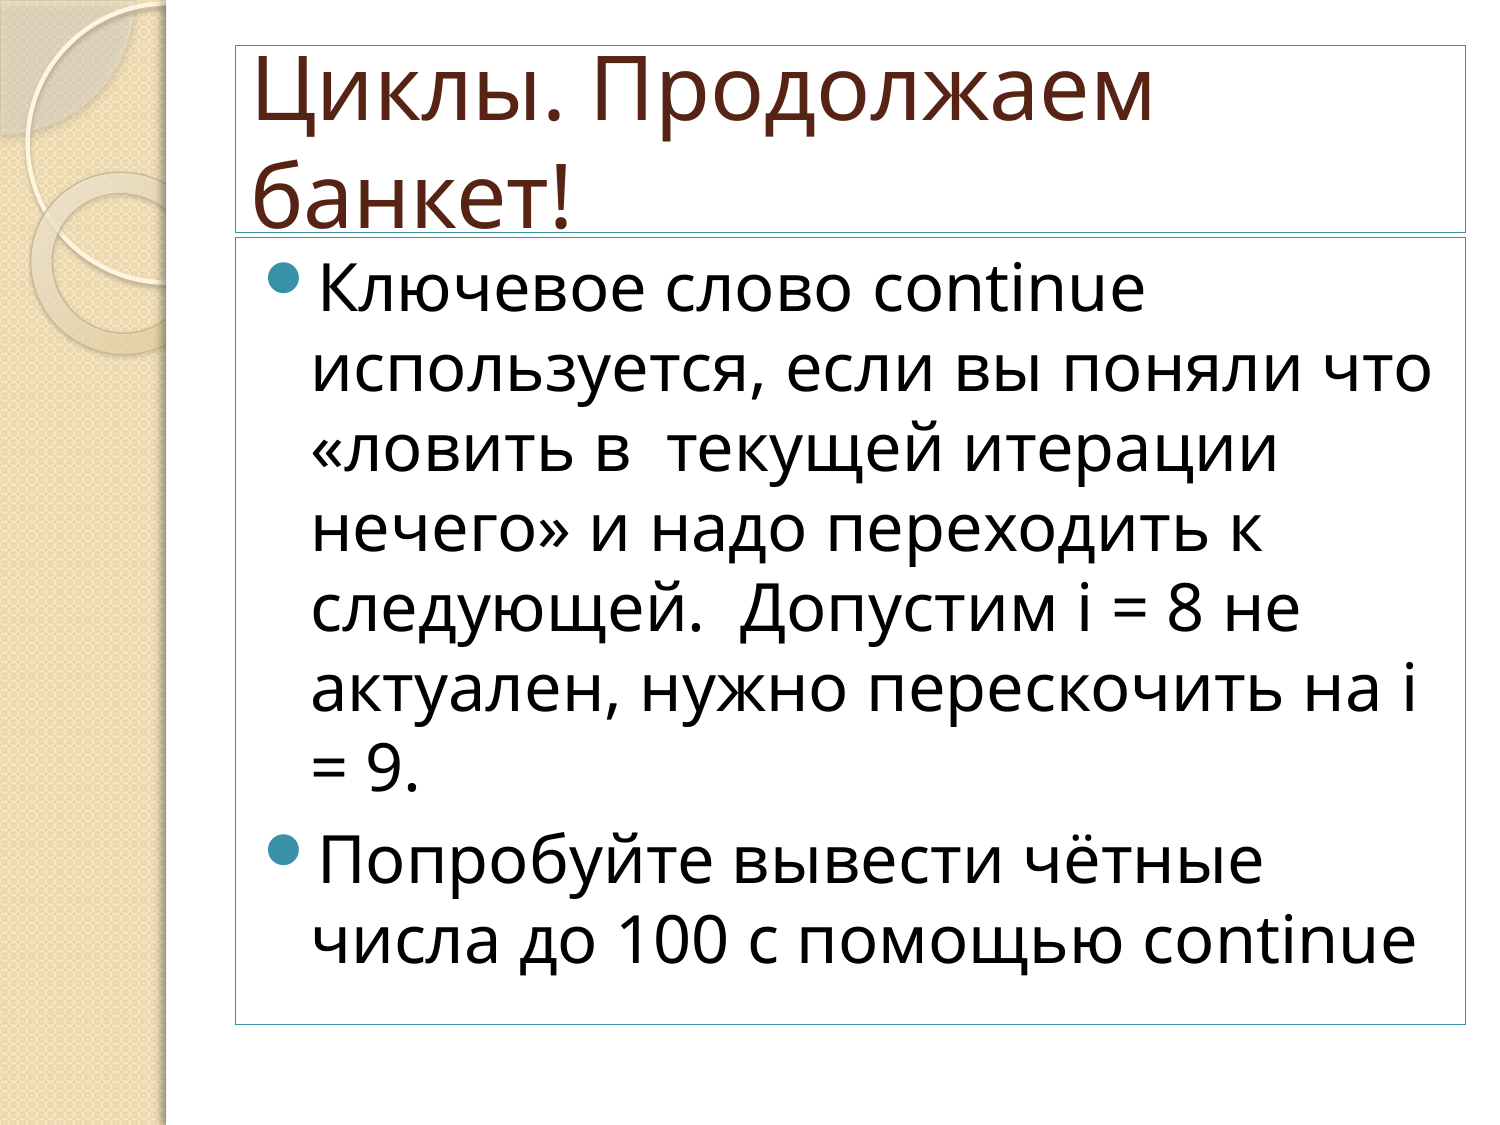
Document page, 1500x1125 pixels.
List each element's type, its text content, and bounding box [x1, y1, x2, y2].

title Циклы. Продолжаем банкет! [235, 45, 1466, 233]
list Ключевое слово continue используется, если вы поняли что «ловить в текущей итерации нечего» и надо переходить к следующей. Допустим i = 8 не актуален, нужно перескочить на i = 9. Попробуйте вывести чётные числа до 100 с помощью continue [235, 237, 1466, 1025]
